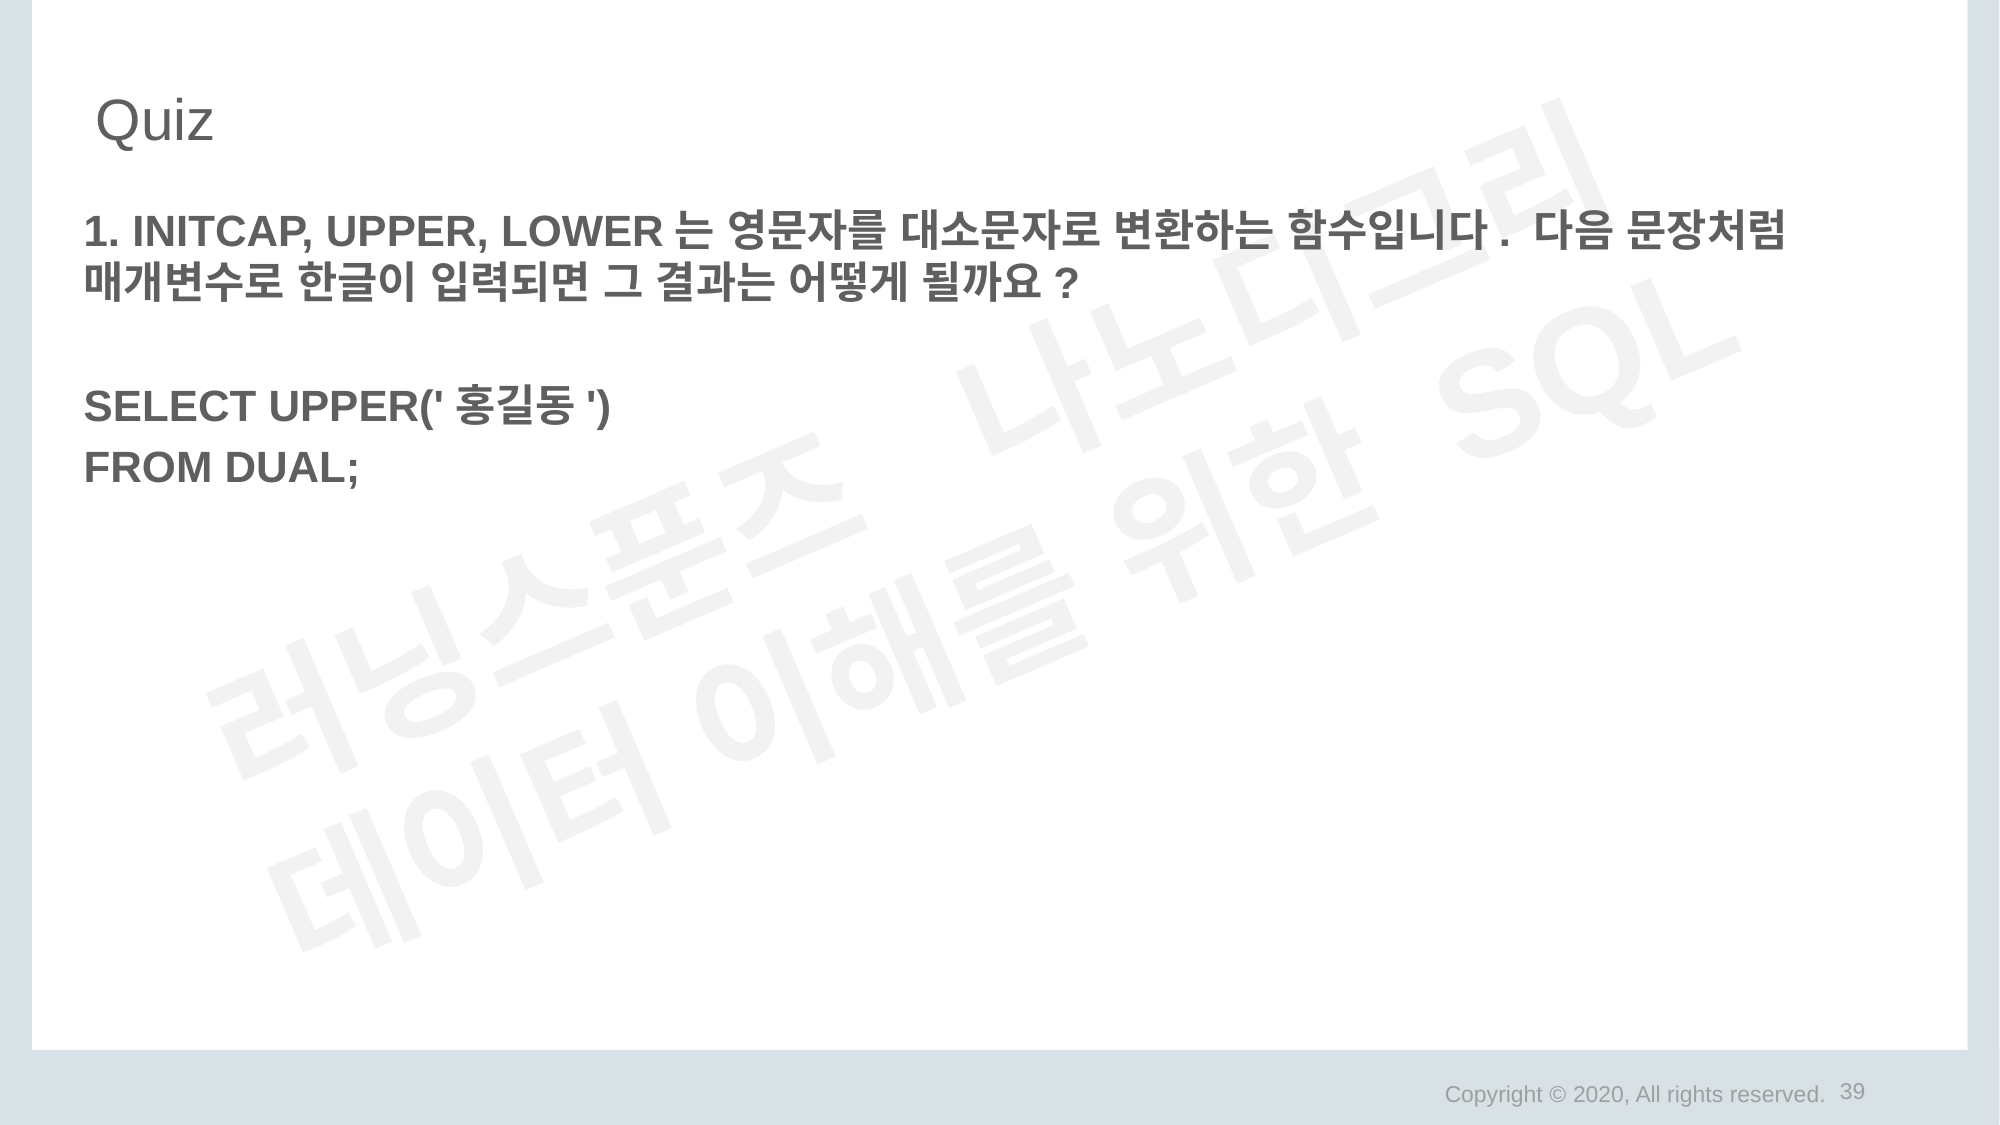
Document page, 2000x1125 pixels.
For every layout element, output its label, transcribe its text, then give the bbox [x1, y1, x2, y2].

text_box 1. INITCAP, UPPER, LOWER는 영문자를 대소문자로 변환하는 함수입니다. 다음 문장처럼 매개변수로 한글이 입력되면 그 결과는 어떻게 될까요? SELECT UPPER('홍길동') FROM DUAL; [81, 199, 1877, 863]
title Quiz [81, 75, 1877, 170]
